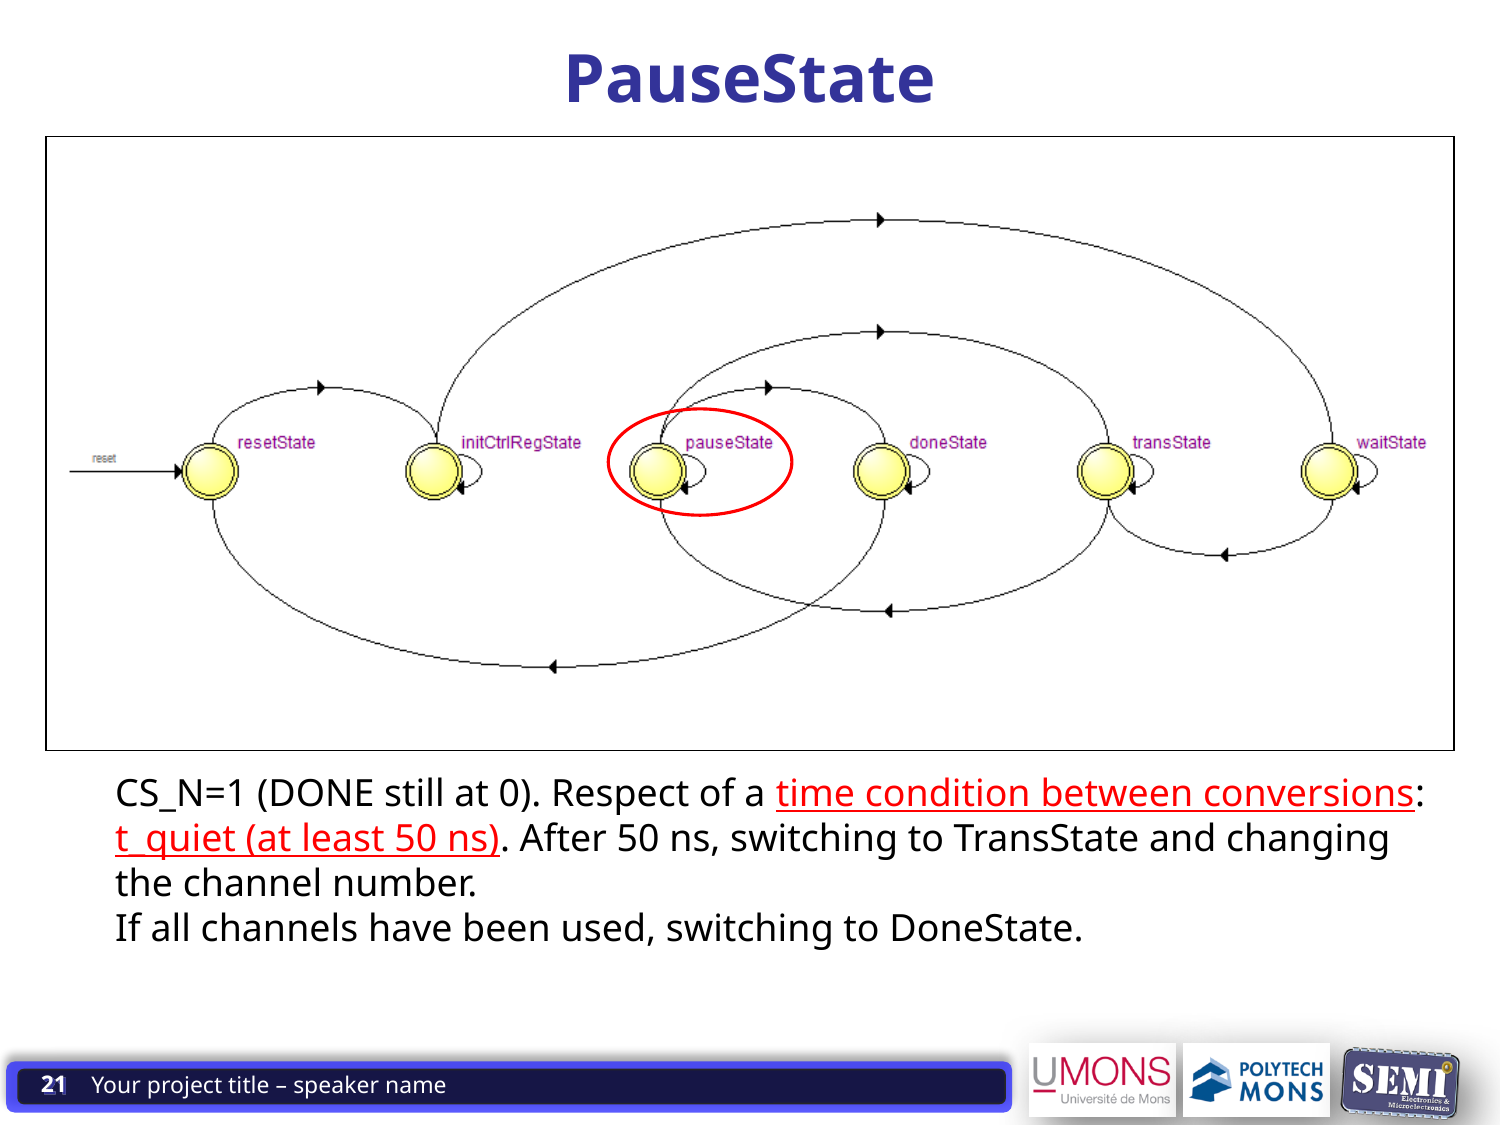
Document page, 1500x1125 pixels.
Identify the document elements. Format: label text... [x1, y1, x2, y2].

picture [1029, 1043, 1176, 1117]
picture [1340, 1046, 1461, 1120]
picture [1183, 1043, 1330, 1117]
title PauseState [74, 27, 1426, 135]
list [46, 136, 1454, 750]
text_box CS_N=1 (DONE still at 0). Respect of a time condition between conversions: t_quiet (at least 50 ns). After 50 ns, switching to TransState and changing the channel number. If all channels have been used, switching to DoneState. [100, 761, 1441, 957]
slide_number 21 [0, 1059, 111, 1111]
